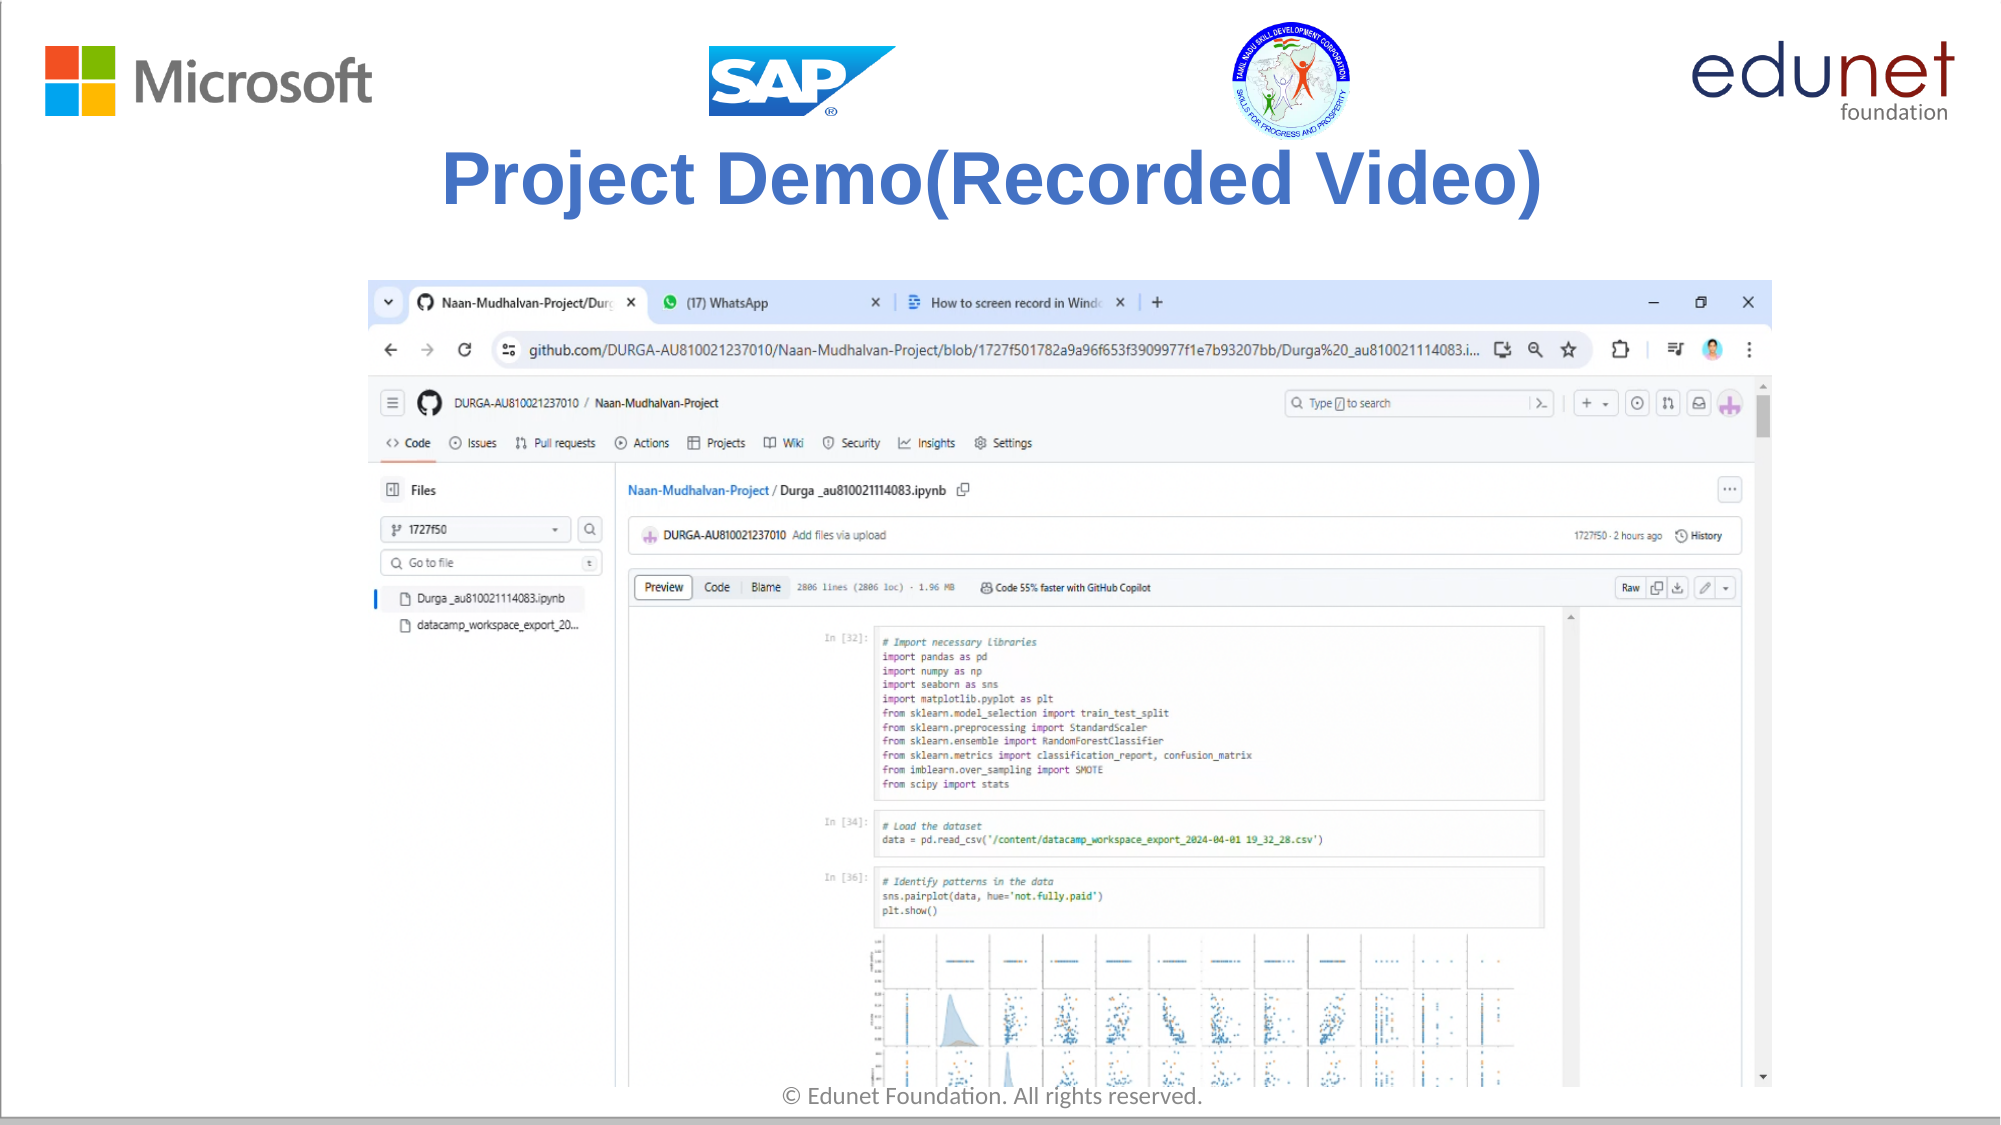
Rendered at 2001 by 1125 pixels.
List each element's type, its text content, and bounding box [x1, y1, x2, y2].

footer © Edunet Foundation. All rights reserved. [655, 1095, 1331, 1125]
picture [0, 0, 2001, 1125]
title Project Demo(Recorded Video) [242, 92, 1743, 228]
picture [1232, 22, 1350, 92]
picture [45, 46, 372, 116]
picture [1686, 37, 1957, 125]
picture [709, 48, 896, 92]
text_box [367, 279, 1773, 1088]
